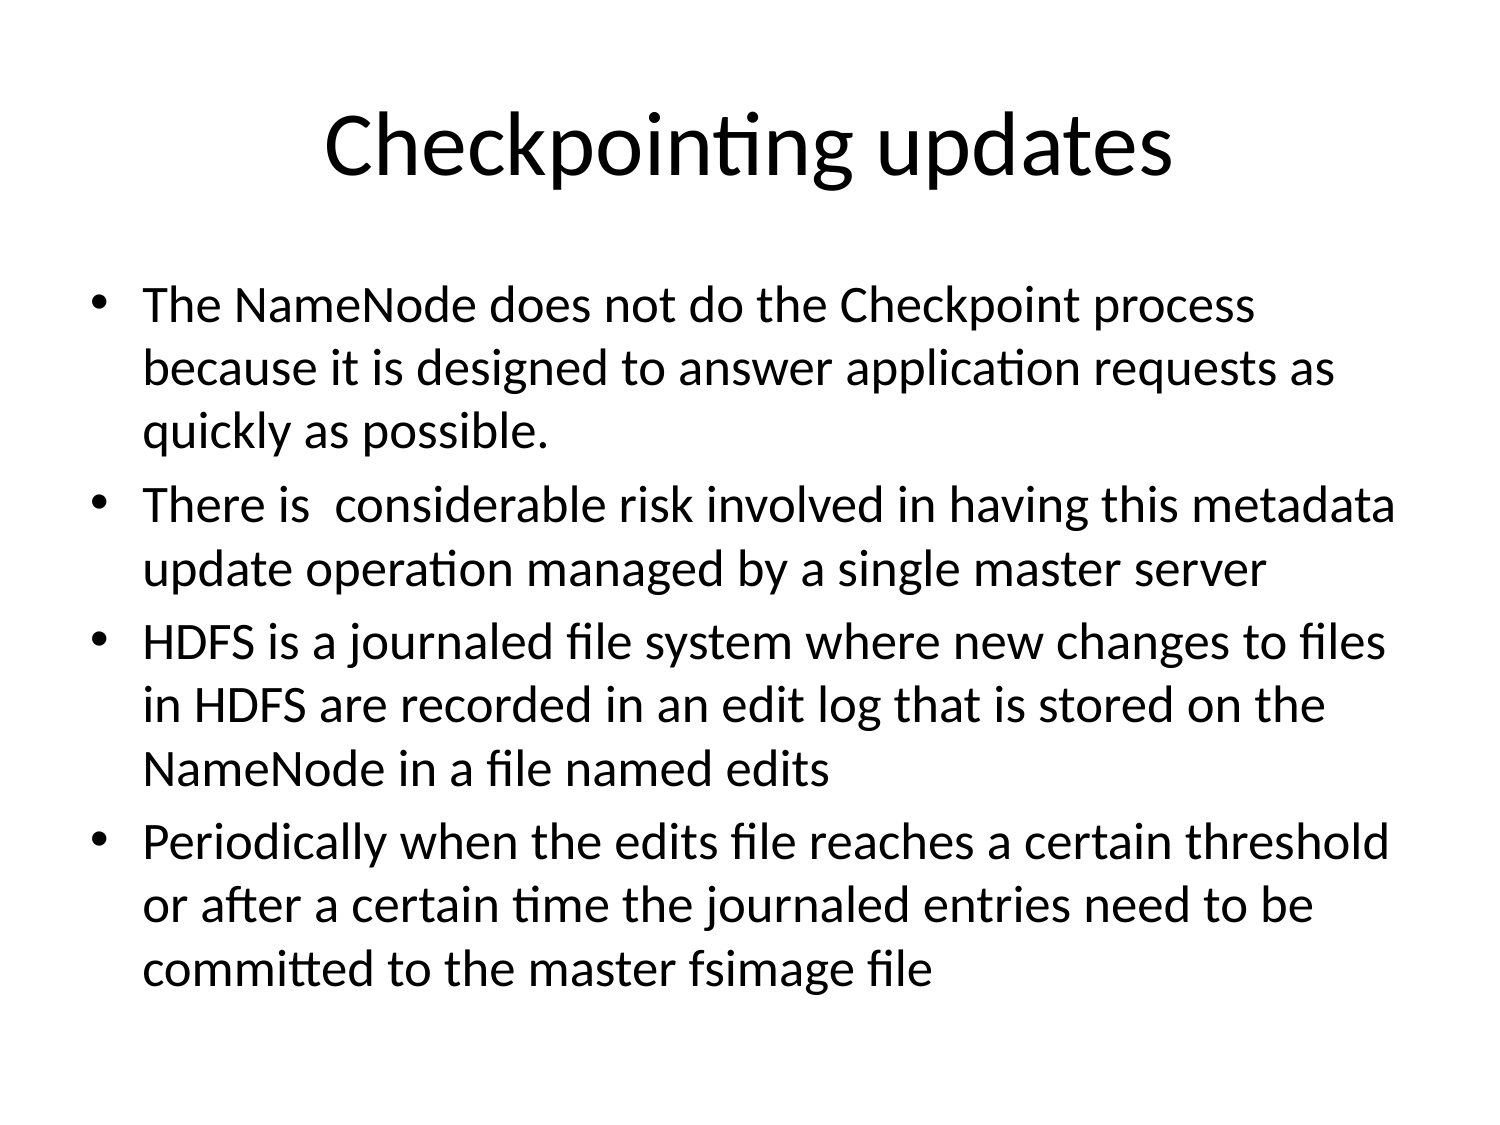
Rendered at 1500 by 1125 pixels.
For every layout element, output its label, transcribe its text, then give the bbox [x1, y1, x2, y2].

title Checkpointing updates [75, 45, 1425, 233]
list The NameNode does not do the Checkpoint process because it is designed to answer application requests as quickly as possible. There is considerable risk involved in having this metadata update operation managed by a single master server HDFS is a journaled file system where new changes to files in HDFS are recorded in an edit log that is stored on the NameNode in a file named edits Periodically when the edits file reaches a certain threshold or after a certain time the journaled entries need to be committed to the master fsimage file [75, 262, 1425, 1005]
